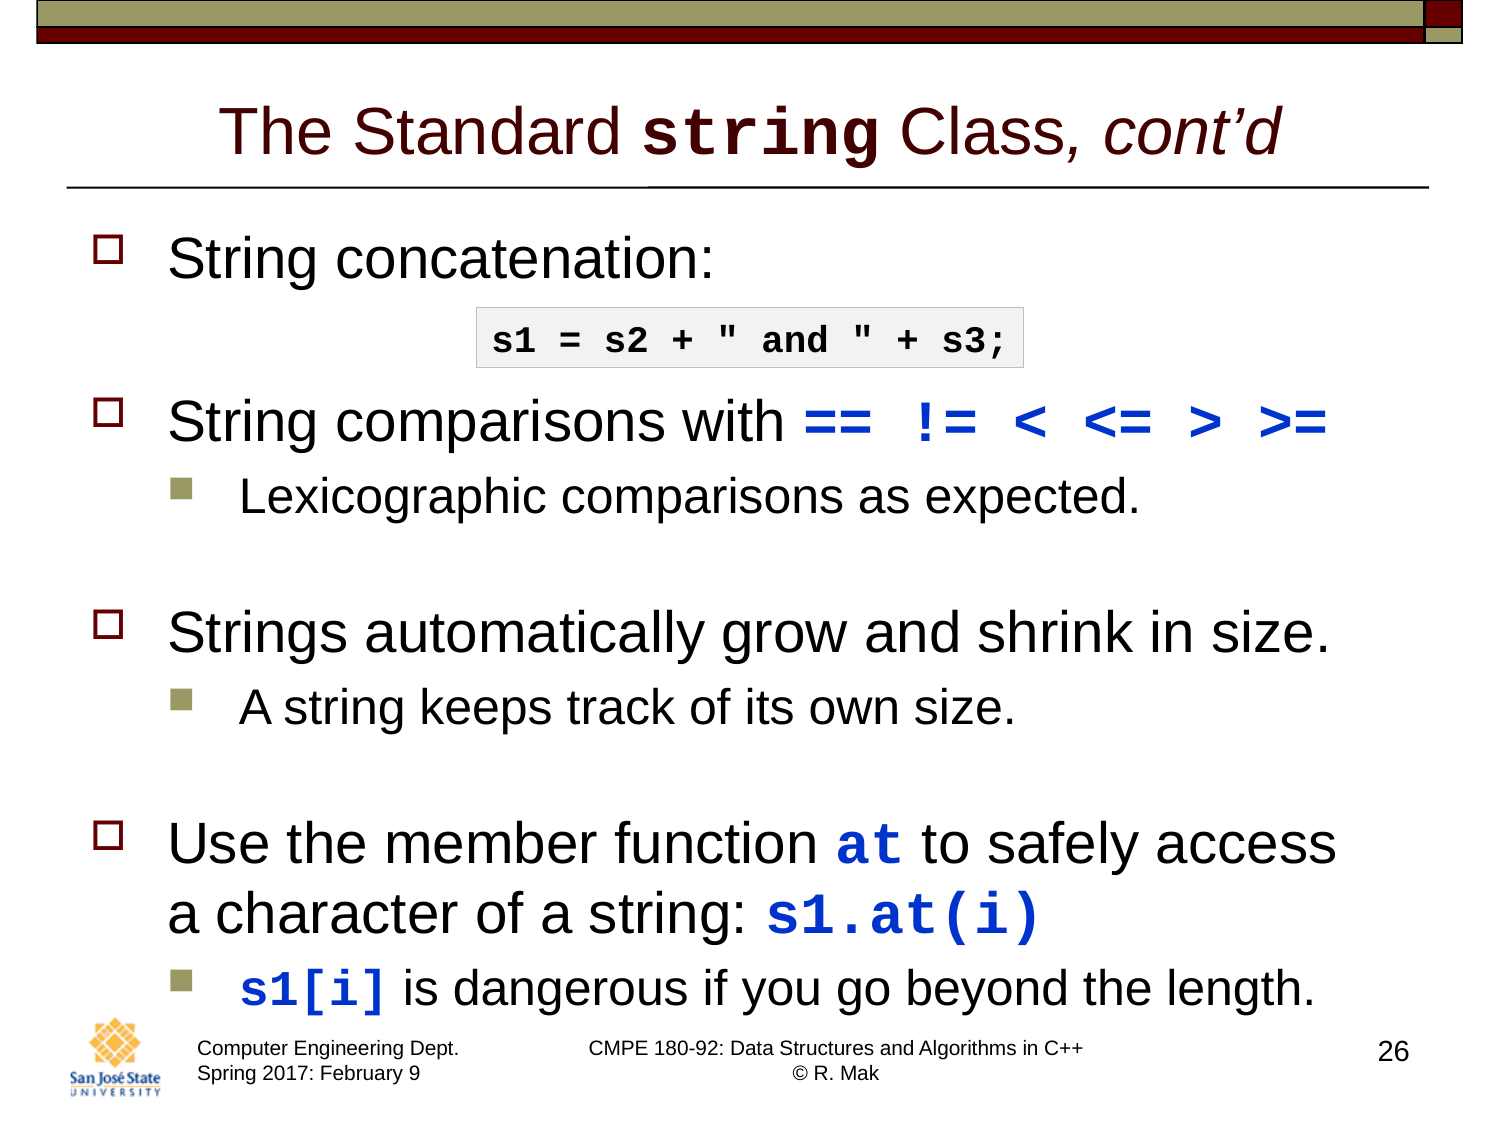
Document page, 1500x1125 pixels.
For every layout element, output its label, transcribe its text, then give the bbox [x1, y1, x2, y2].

slide_number 26 [1112, 1025, 1425, 1100]
picture [60, 1012, 166, 1112]
title The Standard string Class, cont’d [75, 67, 1425, 175]
text_box s1 = s2 + " and " + s3; [476, 307, 1024, 368]
list String concatenation: String comparisons with == != < <= > >= Lexicographic comparisons as expected. Strings automatically grow and shrink in size. A string keeps track of its own size. Use the member function at to safely access a character of a string: s1.at(i) s1[i] is dangerous if you go beyond the length. [75, 212, 1425, 1006]
